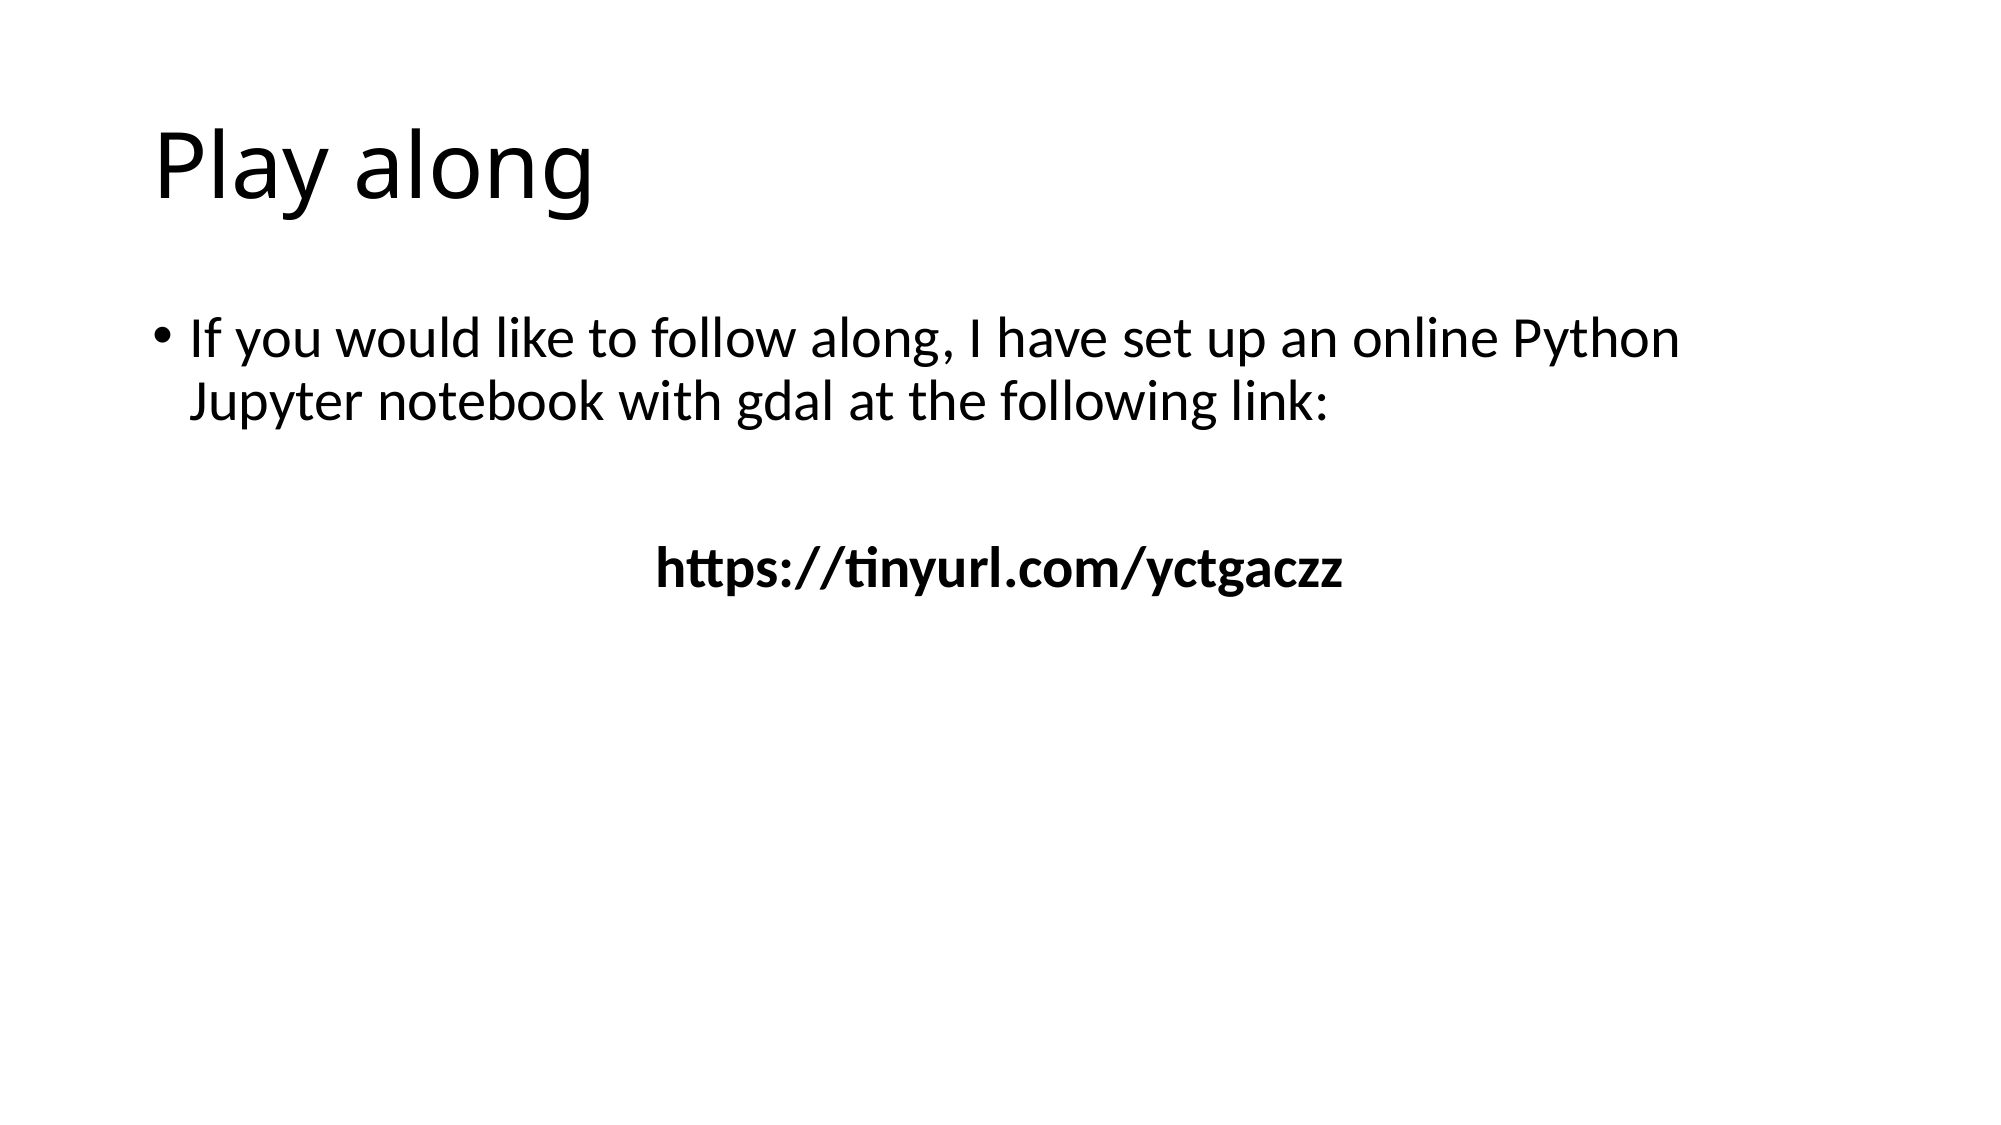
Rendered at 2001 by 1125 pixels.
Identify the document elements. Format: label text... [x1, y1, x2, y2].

title Play along [137, 59, 1863, 278]
list If you would like to follow along, I have set up an online Python Jupyter notebook with gdal at the following link: https://tinyurl.com/yctgaczz [137, 299, 1863, 1014]
